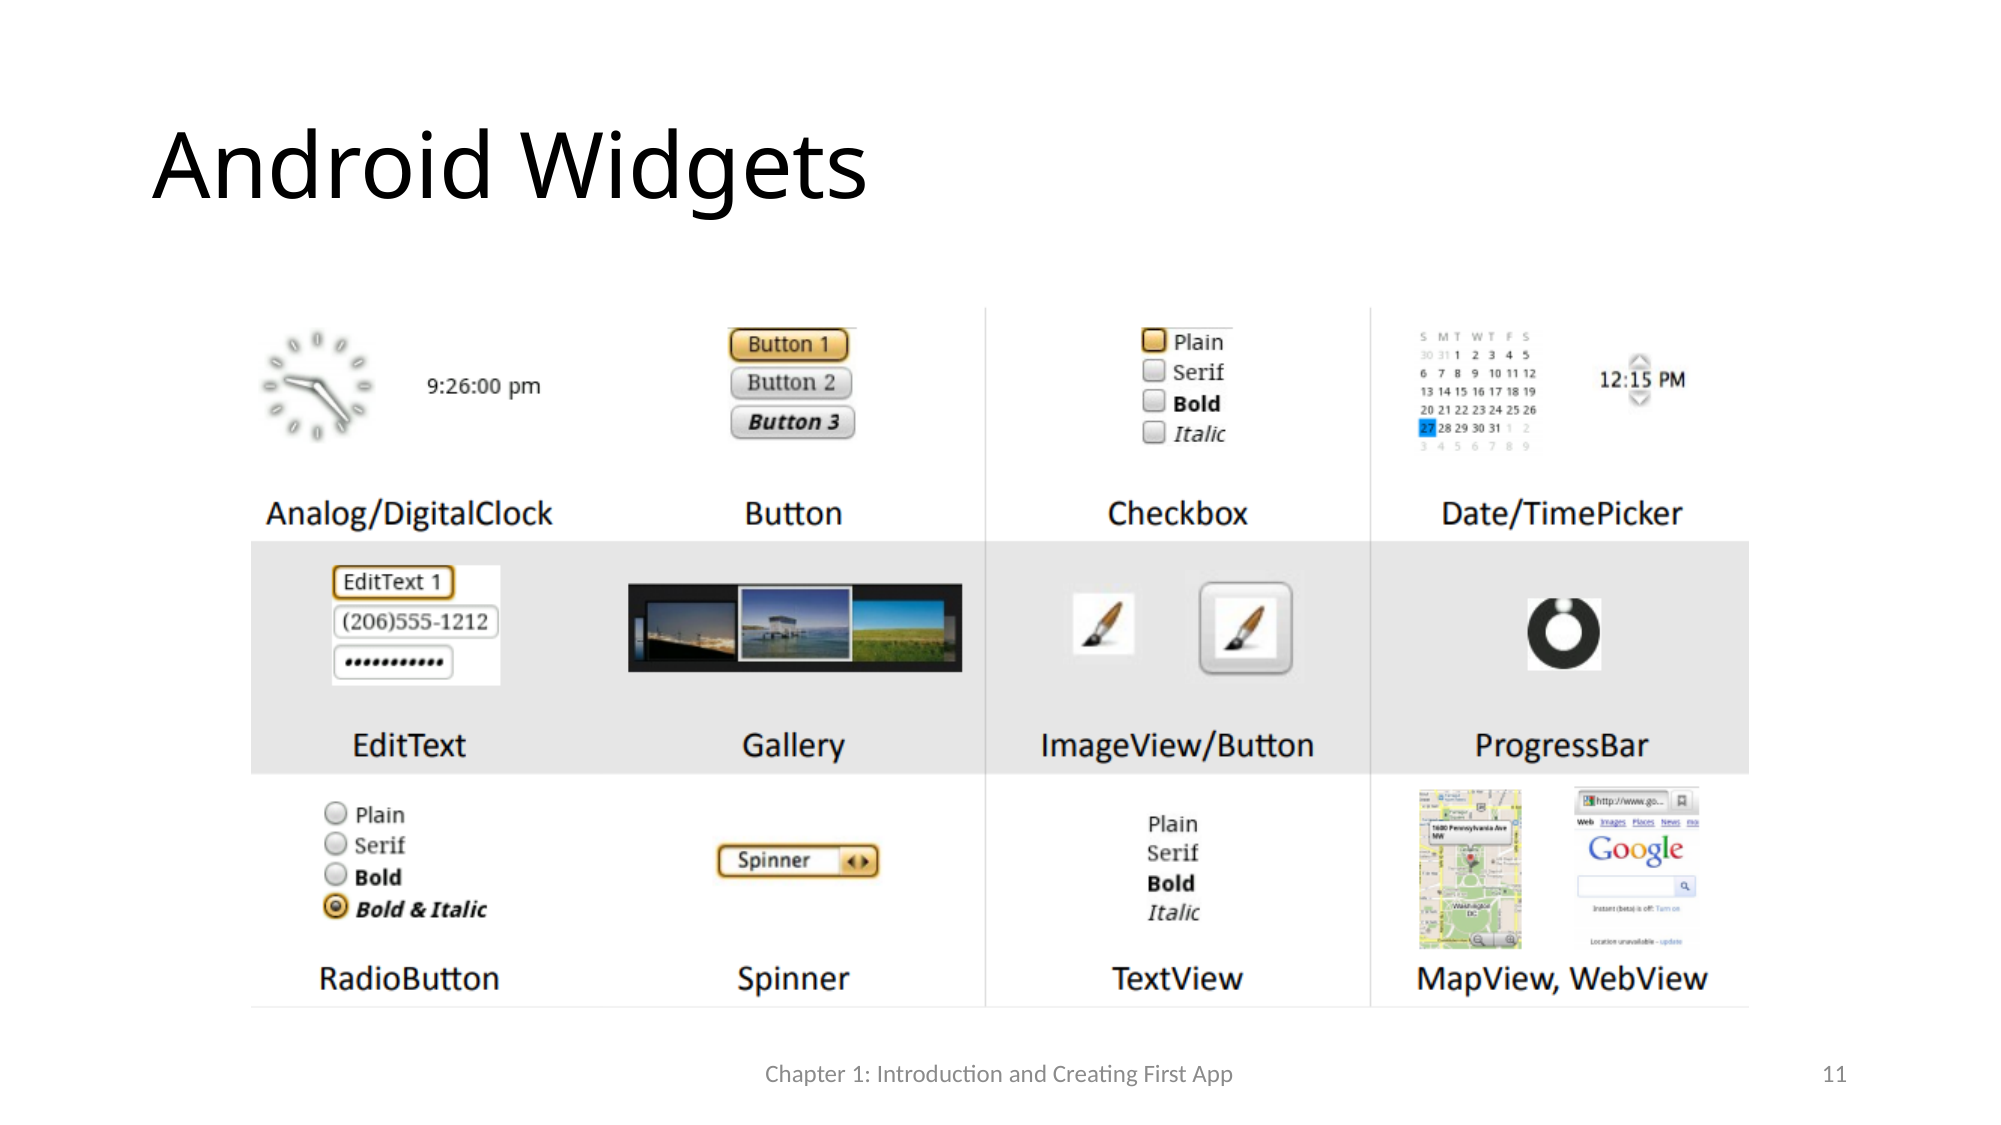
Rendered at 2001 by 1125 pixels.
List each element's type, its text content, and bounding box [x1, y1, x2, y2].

slide_number 11 [1412, 1042, 1863, 1103]
footer Chapter 1: Introduction and Creating First App [662, 1042, 1338, 1103]
title Android Widgets [137, 59, 1863, 278]
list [251, 299, 1749, 1014]
